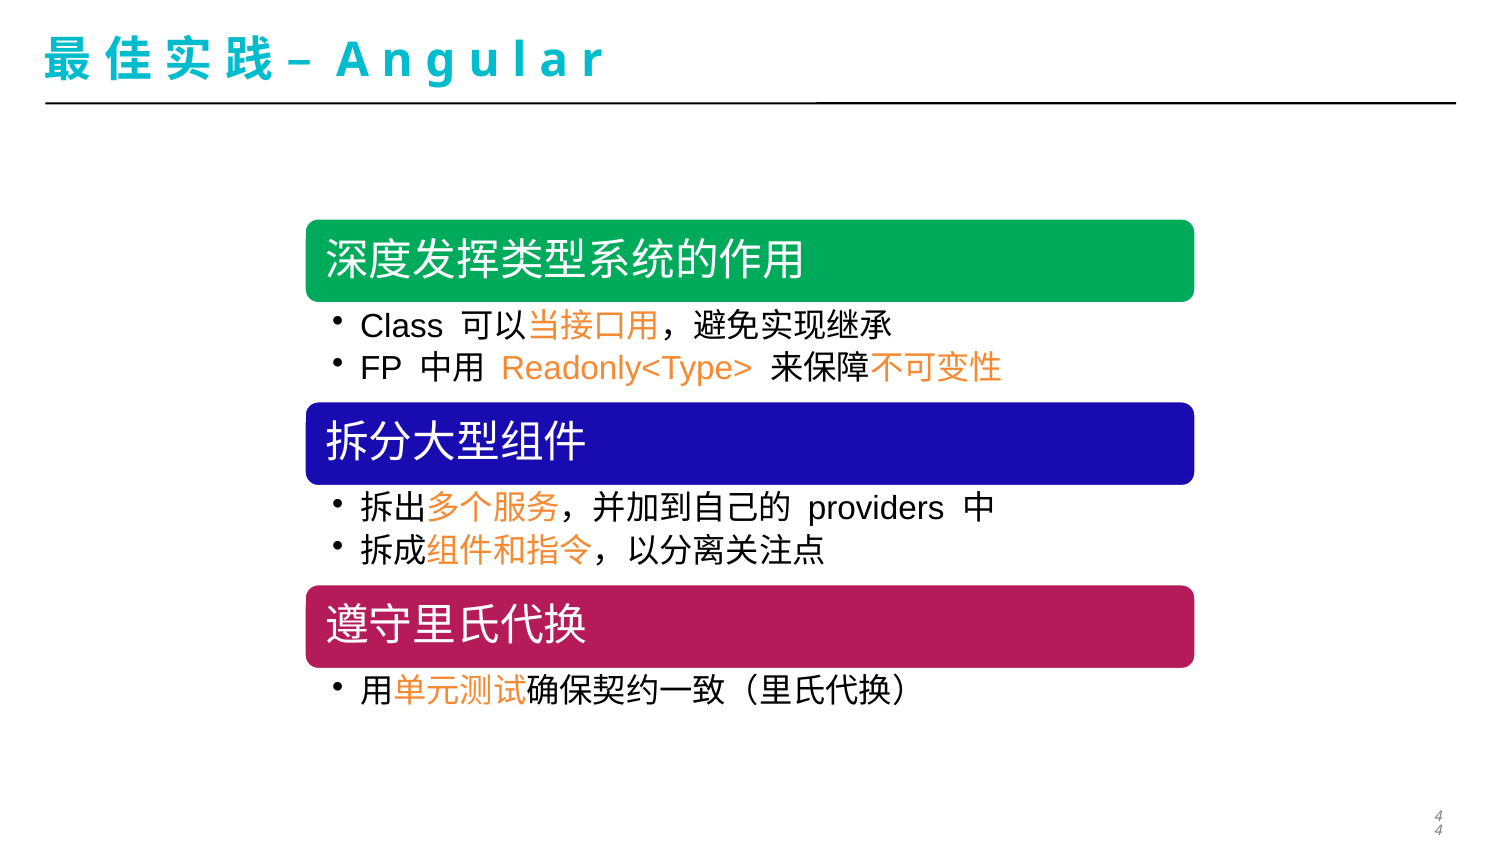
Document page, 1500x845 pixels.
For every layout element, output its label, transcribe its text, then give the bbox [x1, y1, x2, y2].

title 最佳实践–Angular [43, 26, 1457, 89]
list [303, 209, 1197, 736]
slide_number 44 [1425, 801, 1457, 827]
